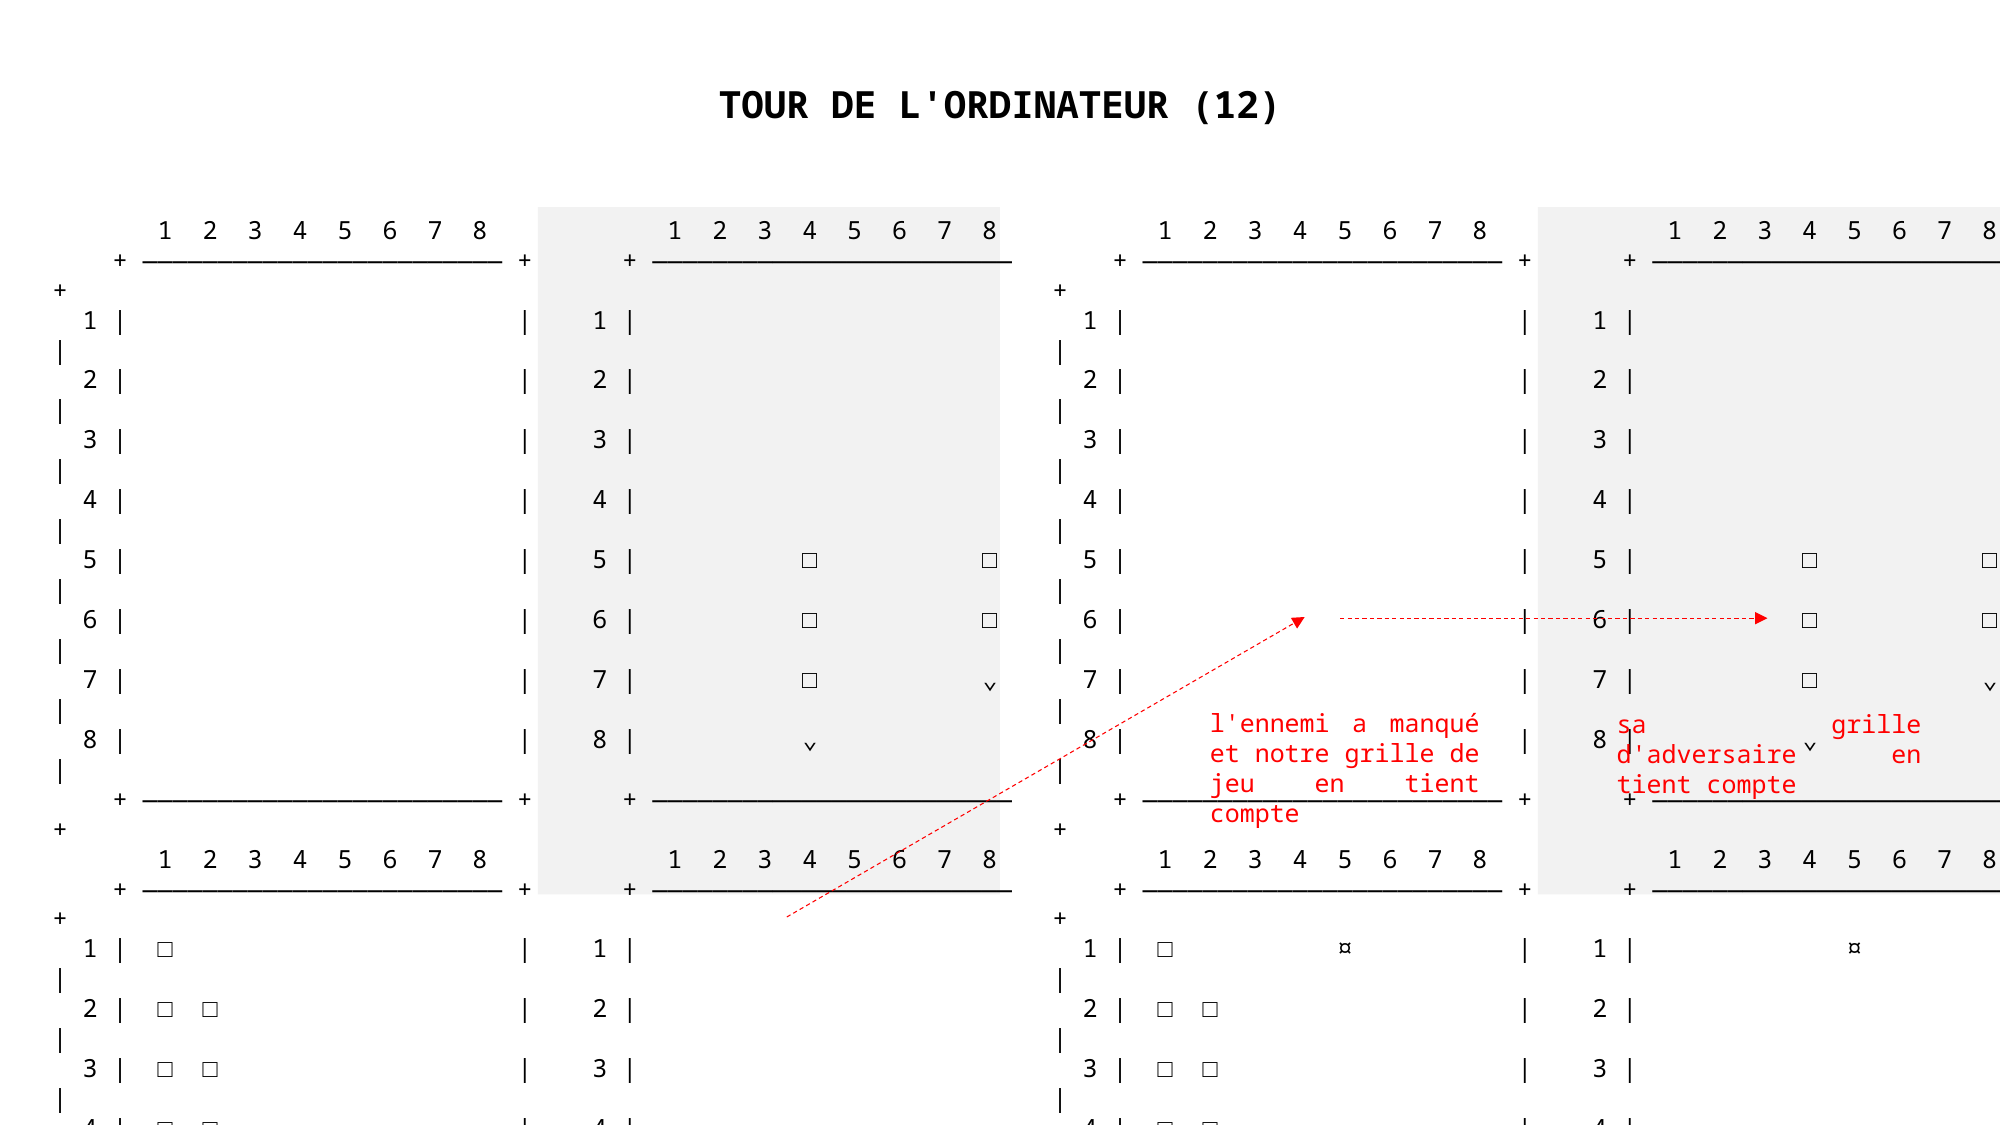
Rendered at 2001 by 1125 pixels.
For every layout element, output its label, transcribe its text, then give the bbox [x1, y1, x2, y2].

text_box 1 2 3 4 5 6 7 8 1 2 3 4 5 6 7 8 + ———————————————————————— + + ———————————————————————— + 1 | | 1 | | 2 | | 2 | | 3 | | 3 | | 4 | | 4 | | 5 | | 5 | □ □ | 6 | | 6 | □ □ | 7 | | 7 | □ ⌄ | 8 | | 8 | ⌄ | + ———————————————————————— + + ———————————————————————— + 1 2 3 4 5 6 7 8 1 2 3 4 5 6 7 8 + ———————————————————————— + + ———————————————————————— + 1 | □ ¤ | 1 | ¤ | 2 | □ □ | 2 | | 3 | □ □ | 3 | | 4 | □ □ | 4 | | 5 | ⌄ ⌄ | 5 | | 6 | | 6 | | 7 | | 7 | | 8 | | 8 | | + ———————————————————————— + + ———————————————————————— + [1037, 206, 2000, 1125]
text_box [786, 616, 1305, 917]
text_box sa grille d'adversaire en tient compte [1601, 701, 1937, 806]
text_box 1 2 3 4 5 6 7 8 1 2 3 4 5 6 7 8 + ———————————————————————— + + ———————————————————————— + 1 | | 1 | | 2 | | 2 | | 3 | | 3 | | 4 | | 4 | | 5 | | 5 | □ □ | 6 | | 6 | □ □ | 7 | | 7 | □ ⌄ | 8 | | 8 | ⌄ | + ———————————————————————— + + ———————————————————————— + 1 2 3 4 5 6 7 8 1 2 3 4 5 6 7 8 + ———————————————————————— + + ———————————————————————— + 1 | □ | 1 | | 2 | □ □ | 2 | | 3 | □ □ | 3 | | 4 | □ □ | 4 | | 5 | ⌄ ⌄ | 5 | | 6 | | 6 | | 7 | | 7 | | 8 | | 8 | | + ———————————————————————— + + ———————————————————————— + C'est au tour de l'ordinateur L'ennemi a tiré à la position (1,5) et vous a manqué [37, 206, 1037, 1125]
text_box l'ennemi a manqué et notre grille de jeu en tient compte [1305, 700, 1495, 836]
